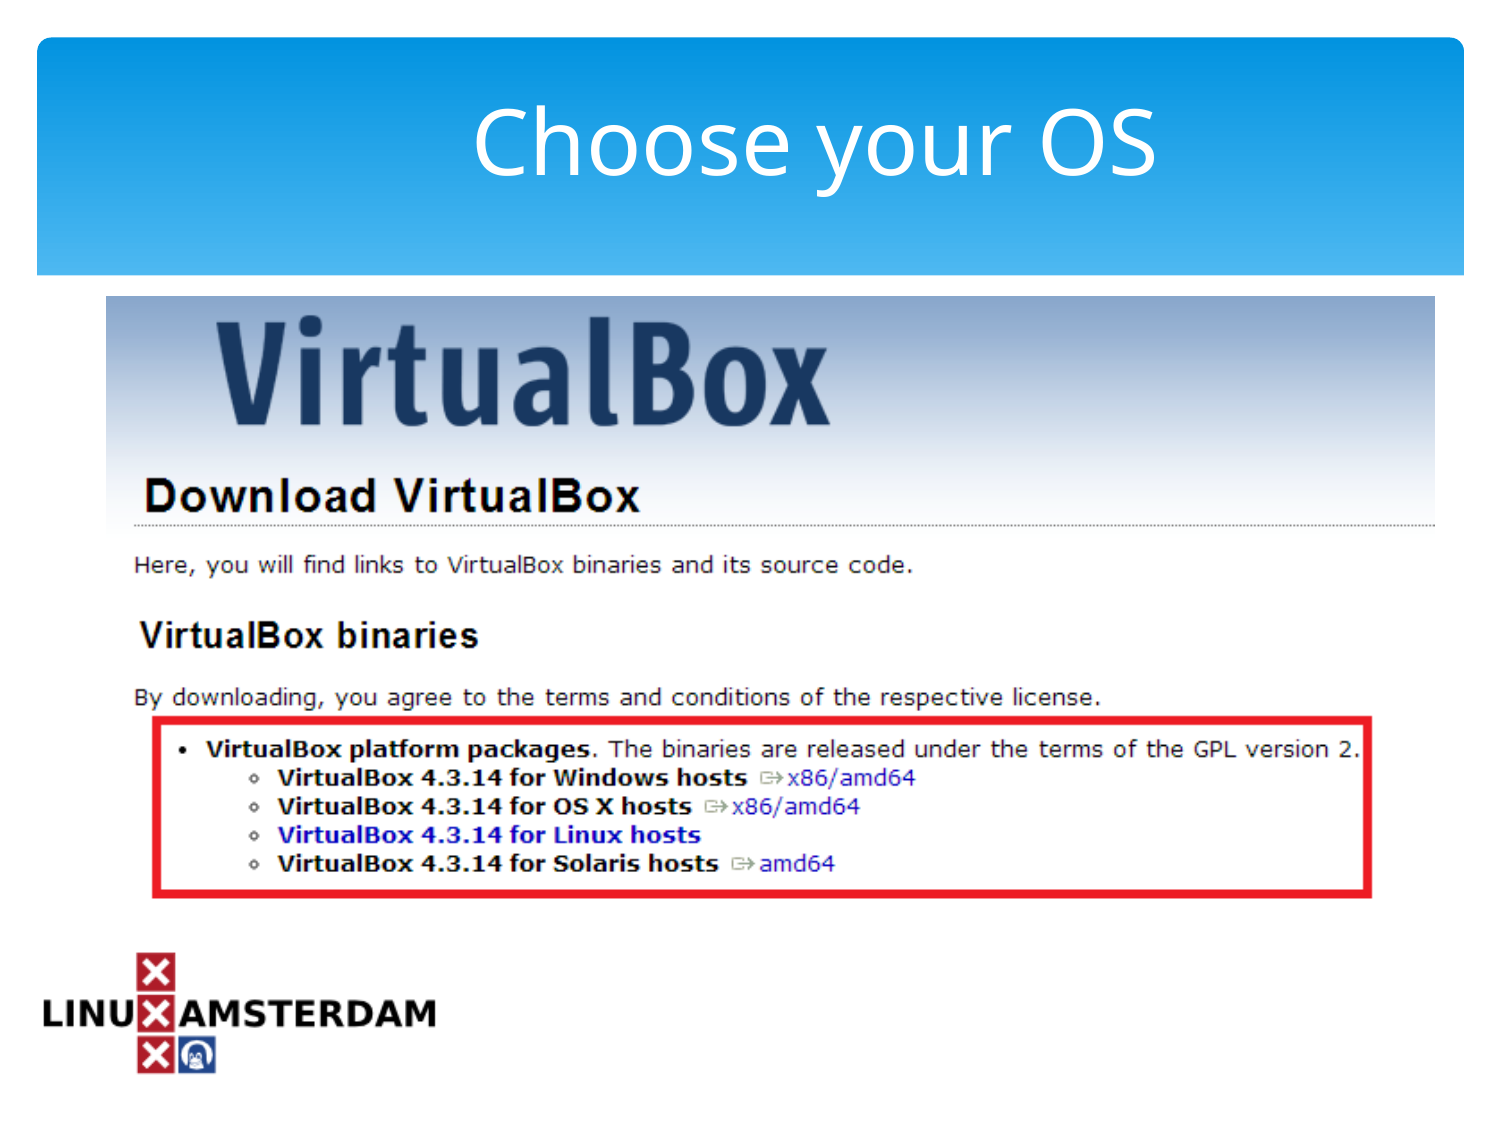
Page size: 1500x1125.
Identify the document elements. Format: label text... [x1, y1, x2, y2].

picture [106, 295, 1436, 906]
text_box Choose your OS [206, 45, 1425, 233]
picture [41, 931, 440, 1125]
